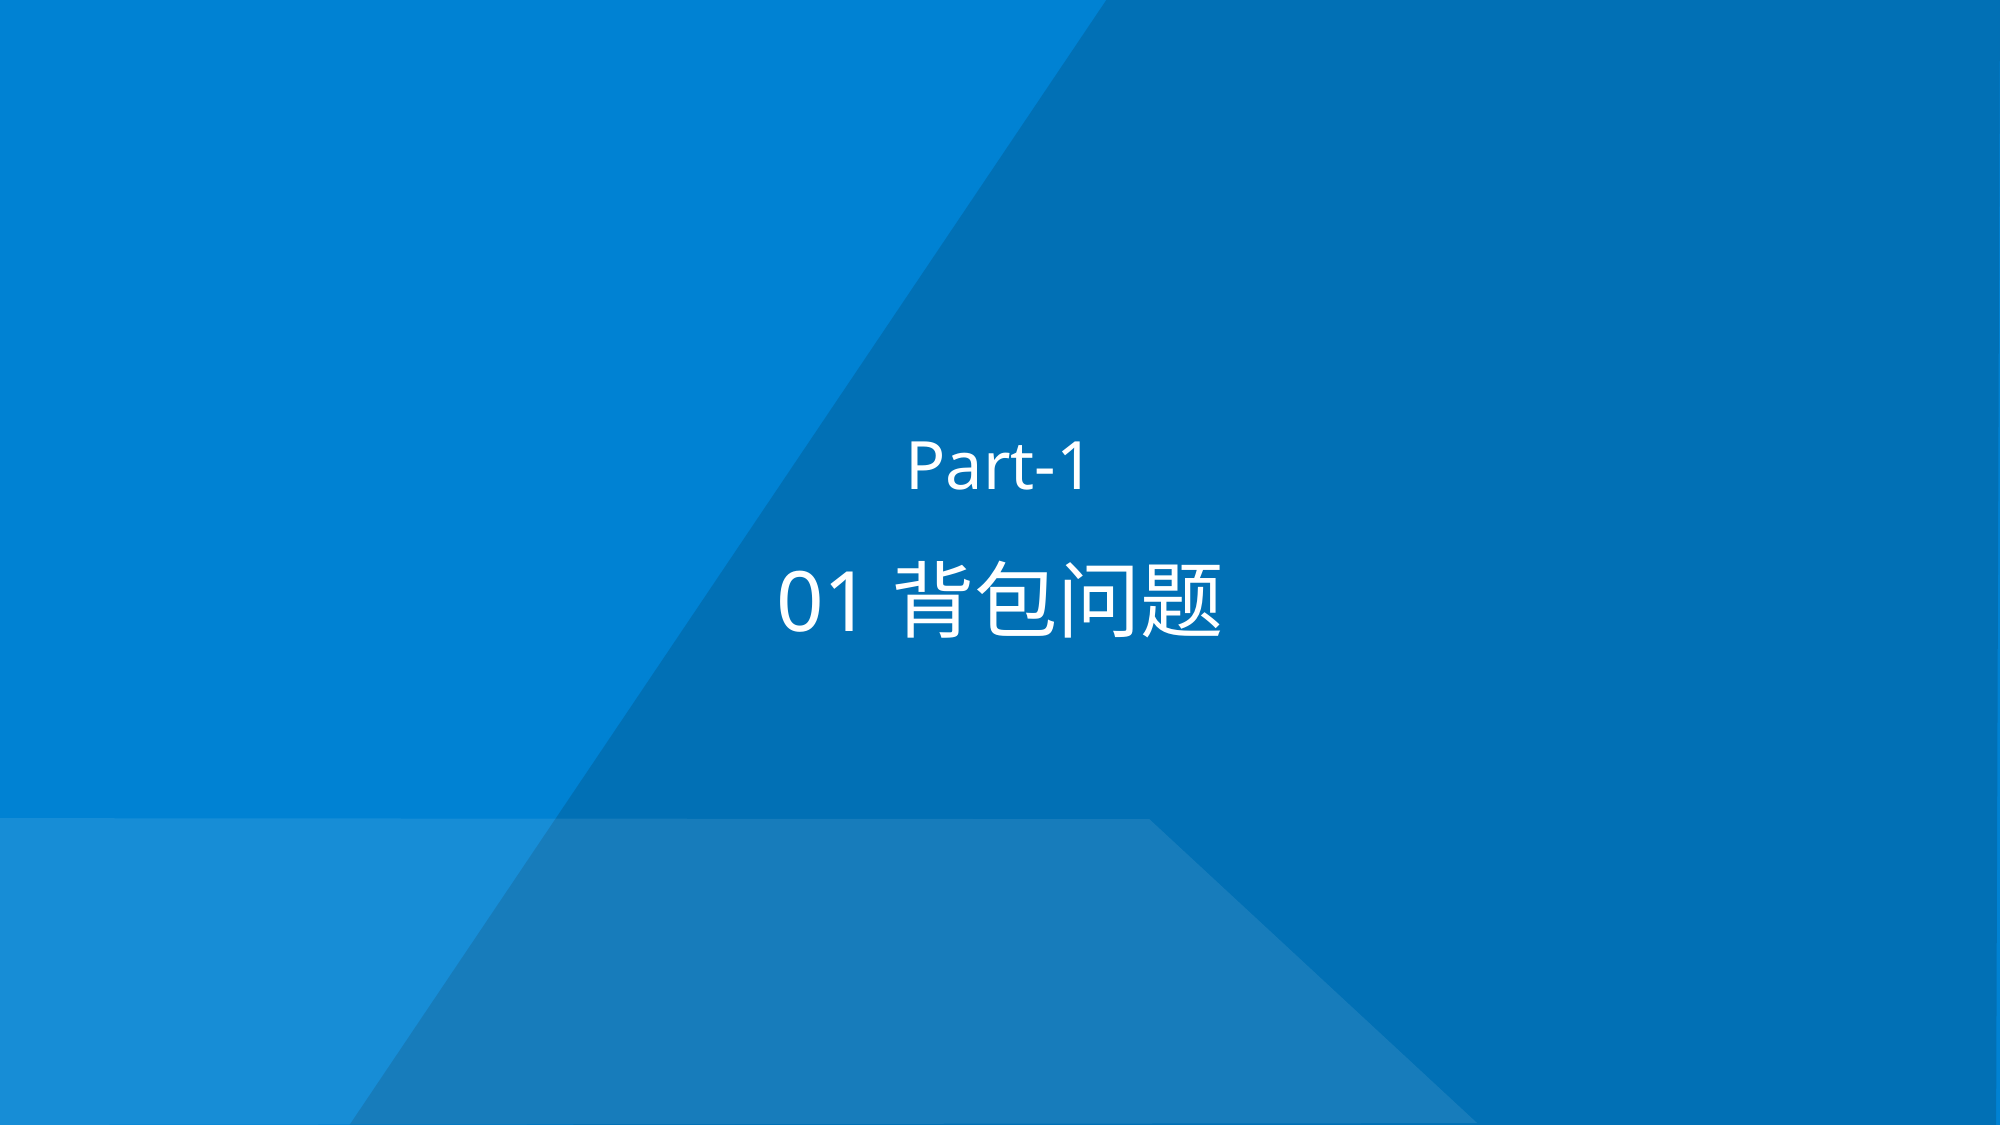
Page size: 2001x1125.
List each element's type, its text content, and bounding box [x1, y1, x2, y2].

list Part-1 [40, 424, 1960, 519]
list 01背包问题 [40, 552, 1960, 657]
